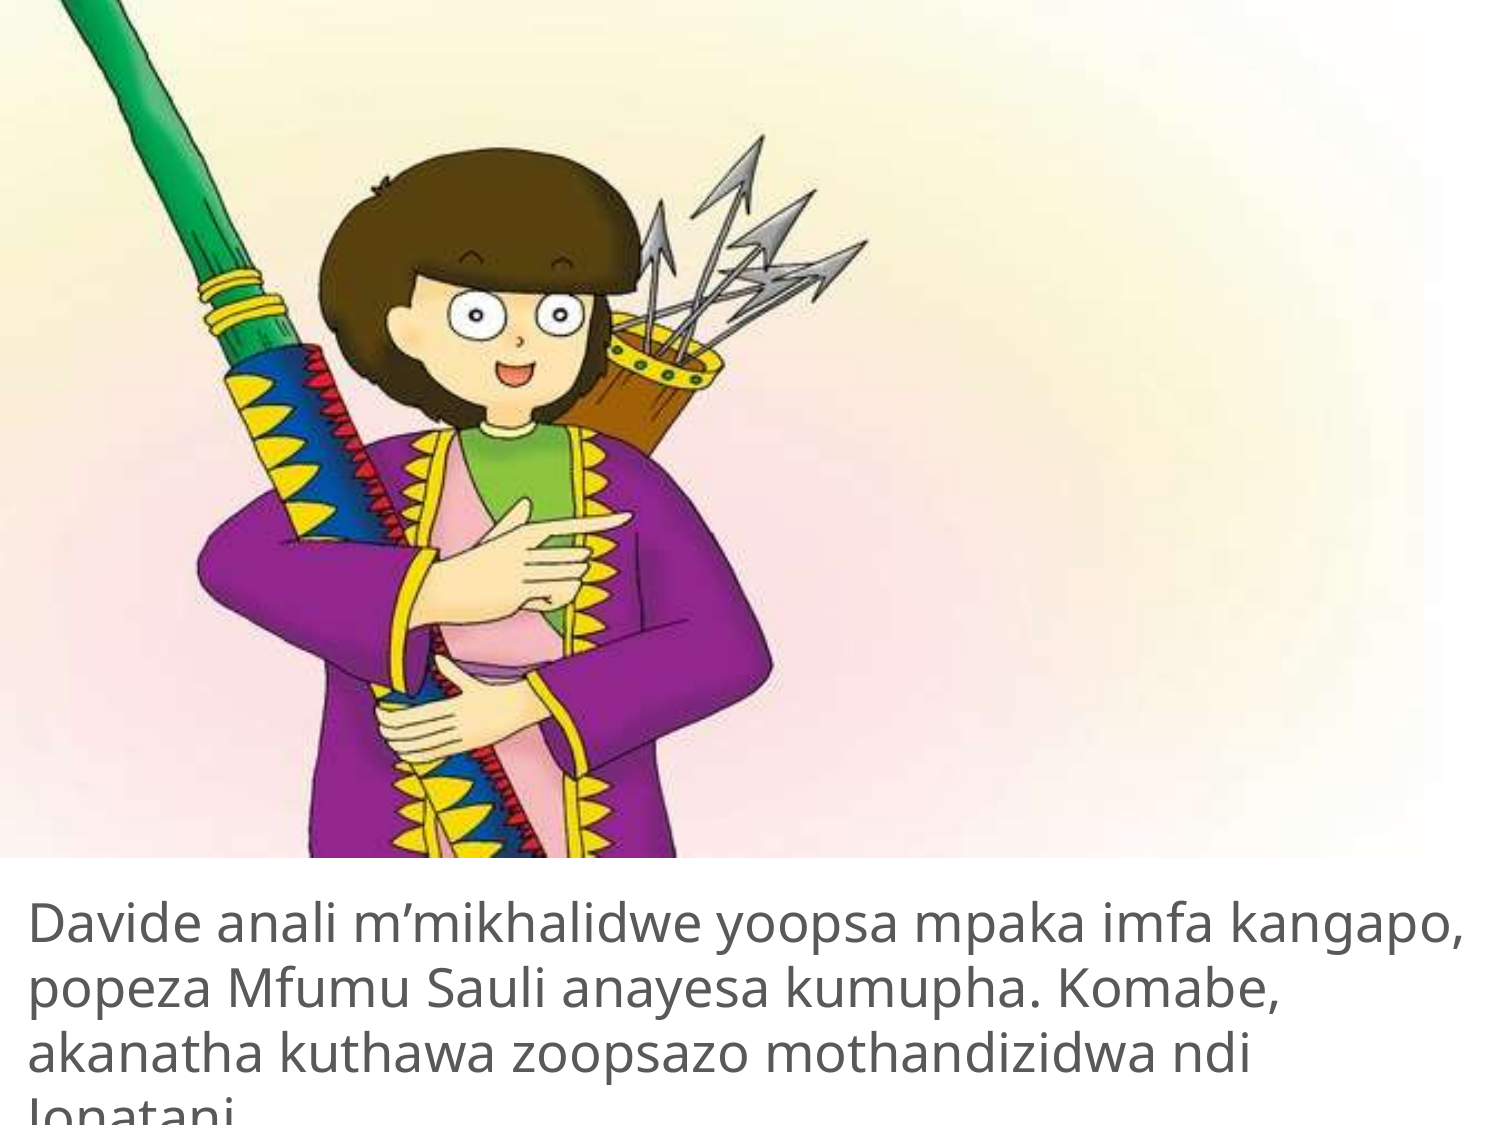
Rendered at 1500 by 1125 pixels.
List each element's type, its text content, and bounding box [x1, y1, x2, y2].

picture [0, 0, 1448, 858]
text_box Davide anali m’mikhalidwe yoopsa mpaka imfa kangapo, popeza Mfumu Sauli anayesa kumupha. Komabe, akanatha kuthawa zoopsazo mothandizidwa ndi Jonatani. [12, 881, 1498, 1125]
